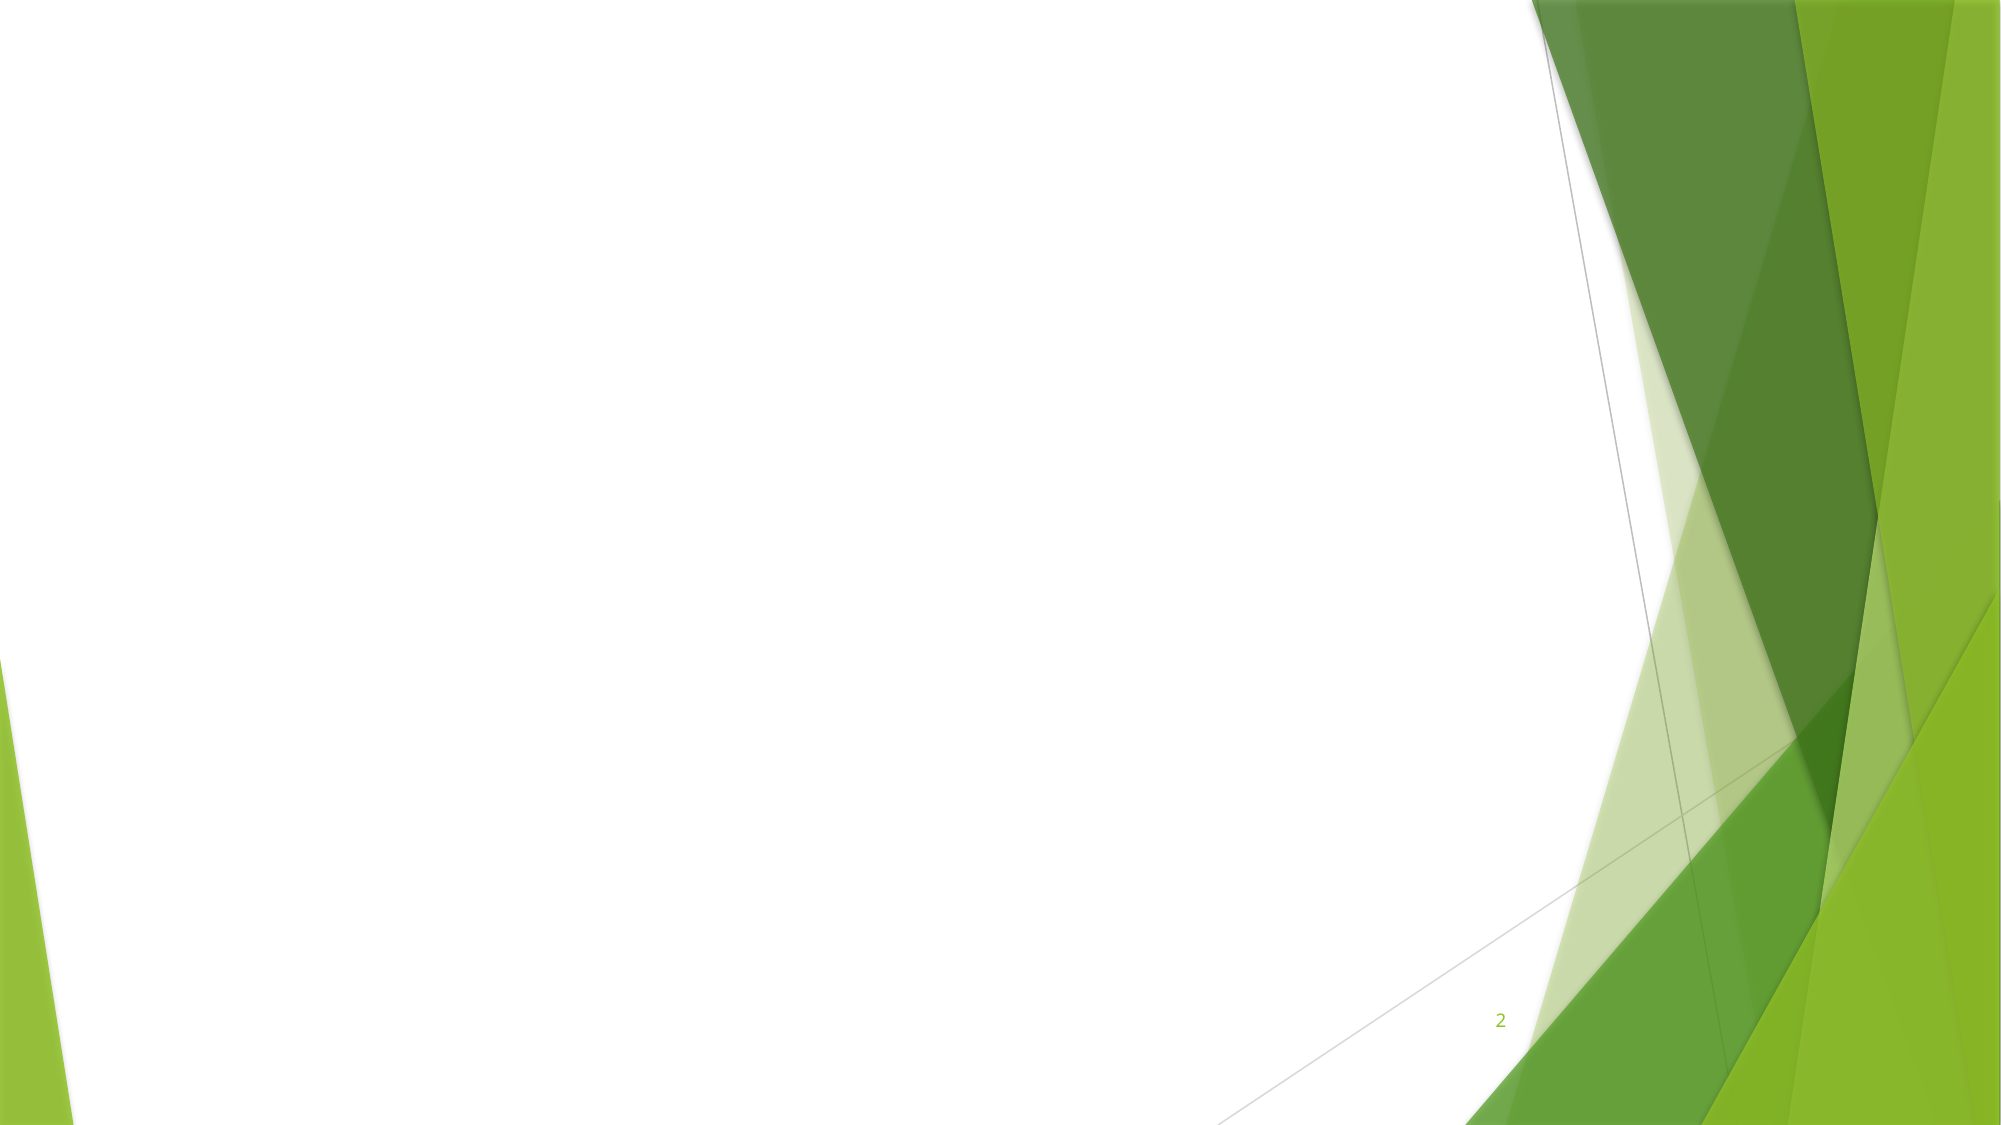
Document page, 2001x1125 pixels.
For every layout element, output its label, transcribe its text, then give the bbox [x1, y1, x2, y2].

slide_number 2 [1409, 991, 1522, 1051]
